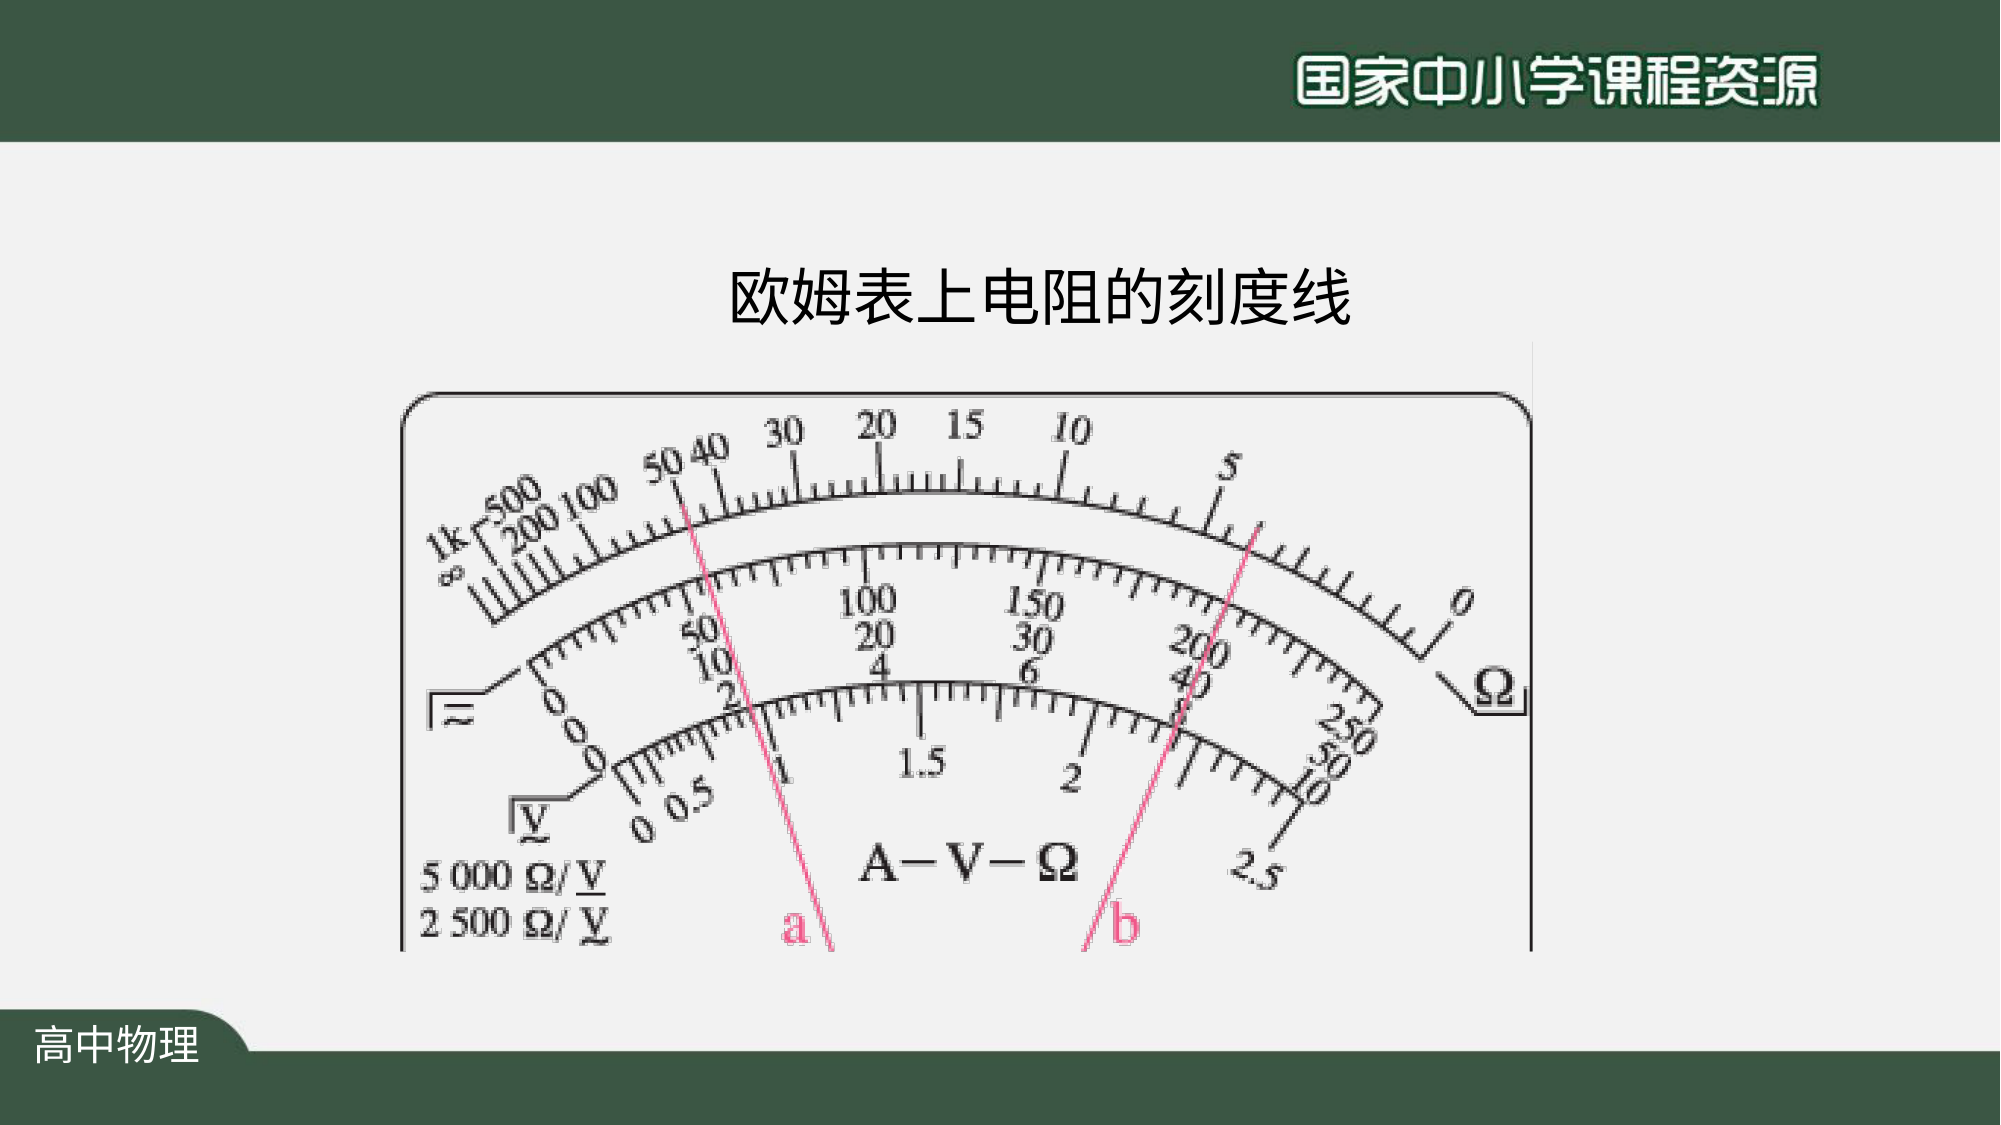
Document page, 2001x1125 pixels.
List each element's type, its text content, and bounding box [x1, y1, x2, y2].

footer 高中物理 [31, 1013, 202, 1125]
picture [0, 0, 2000, 1125]
text_box [379, 341, 1539, 952]
title 欧姆表上电阻的刻度线 [726, 255, 1356, 341]
